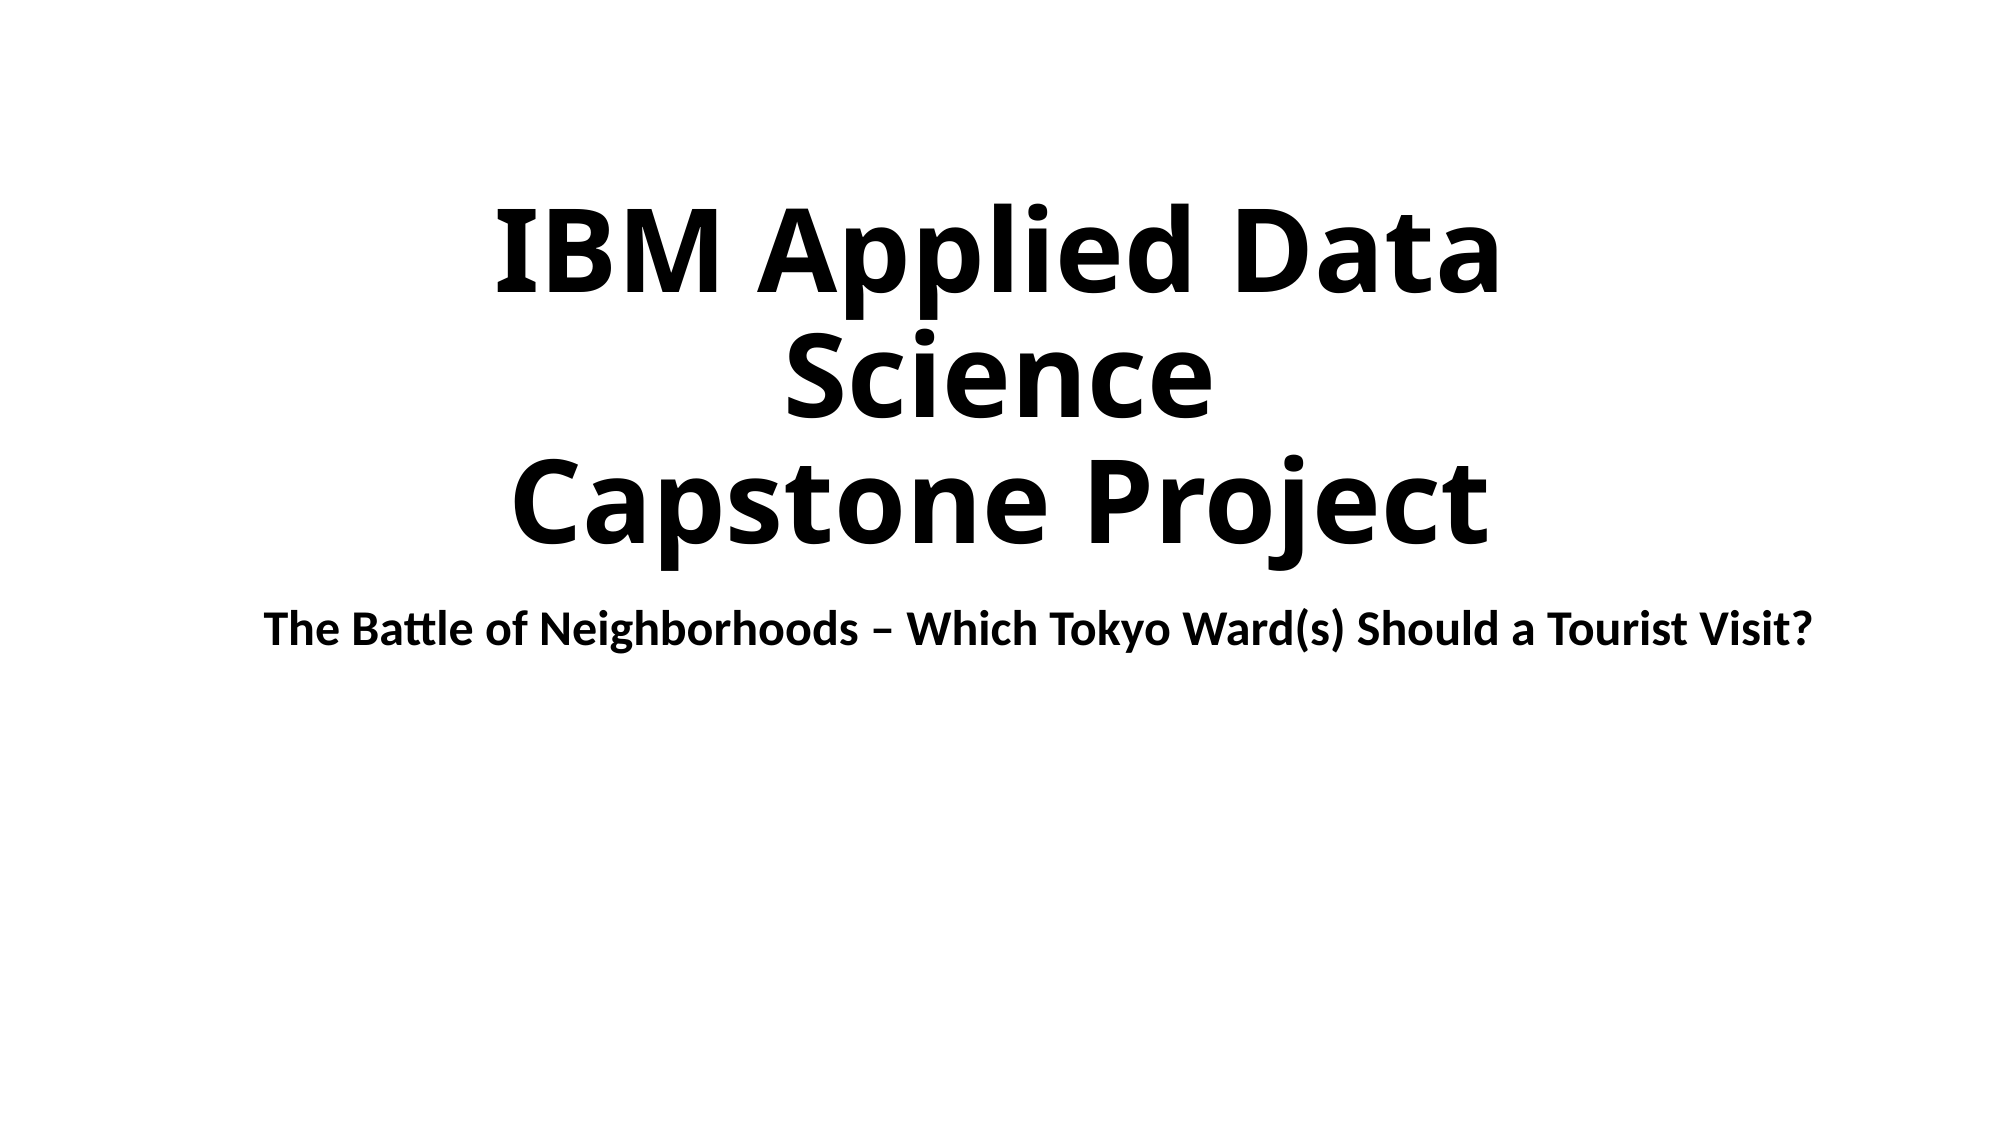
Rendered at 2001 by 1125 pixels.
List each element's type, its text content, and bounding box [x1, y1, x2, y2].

subtitle The Battle of Neighborhoods – Which Tokyo Ward(s) Should a Tourist Visit? [232, 594, 1847, 866]
title IBM Applied Data Science Capstone Project [249, 184, 1750, 576]
